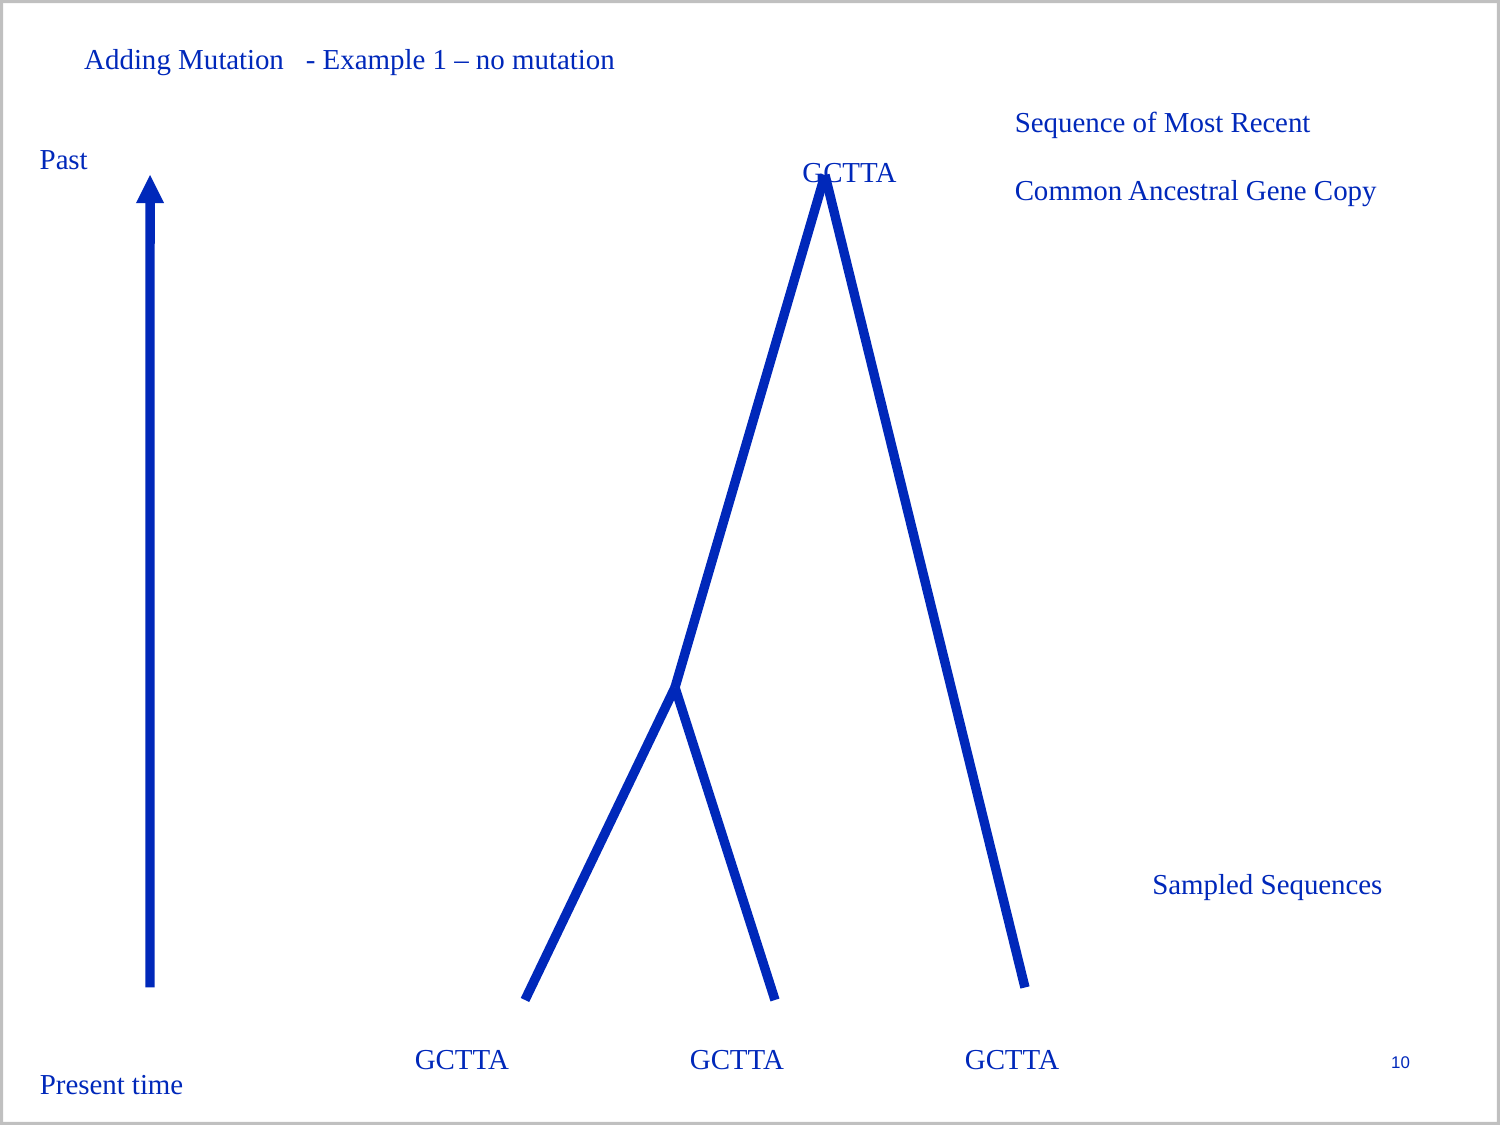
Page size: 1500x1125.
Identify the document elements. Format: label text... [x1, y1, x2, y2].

slide_number 10 [1074, 1024, 1426, 1103]
text_box GCTTA [399, 999, 600, 1083]
text_box Present time [24, 1024, 425, 1108]
text_box GCTTA [950, 999, 1150, 1083]
text_box Past [24, 99, 313, 183]
text_box [143, 183, 157, 988]
text_box Sampled Sequences [1137, 824, 1450, 908]
text_box GCTTA [675, 999, 875, 1083]
text_box GCTTA [787, 112, 988, 196]
text_box Adding Mutation - Example 1 – no mutation [69, 0, 1078, 83]
text_box Sequence of Most Recent Common Ancestral Gene Copy [999, 62, 1413, 214]
